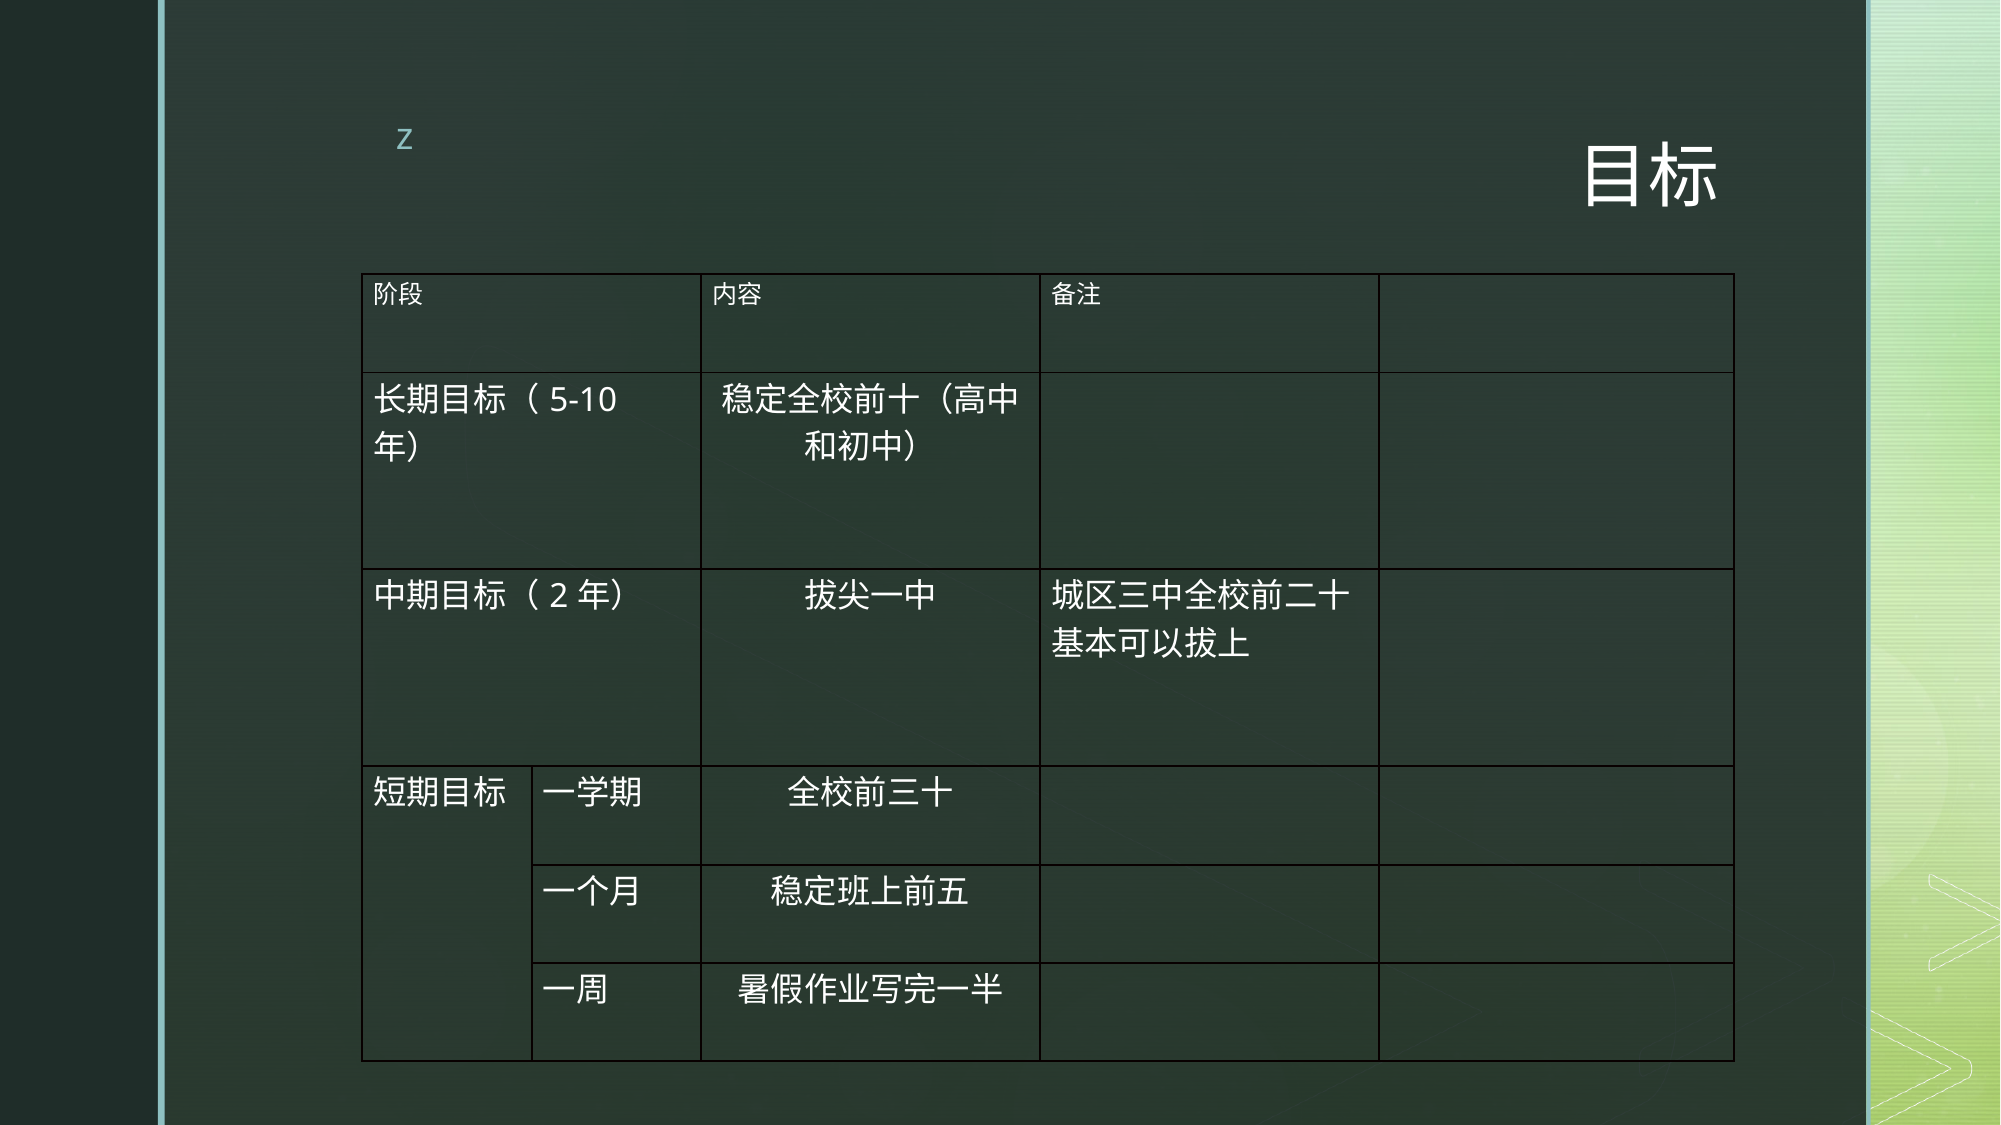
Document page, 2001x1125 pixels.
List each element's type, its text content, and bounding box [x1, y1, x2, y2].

table_cell [1380, 373, 1733, 568]
table_cell 一学期 [533, 767, 700, 864]
table_cell 稳定全校前十（高中和初中） [702, 373, 1039, 568]
table_cell 长期目标（5-10年） [363, 373, 700, 568]
table_cell [1041, 964, 1378, 1060]
table_cell [1041, 866, 1378, 962]
table_cell 全校前三十 [702, 767, 1039, 864]
table_header 备注 [1041, 275, 1378, 372]
picture [1871, 0, 2001, 1125]
table_cell [1380, 570, 1733, 765]
table_cell [1041, 767, 1378, 864]
table_cell 稳定班上前五 [702, 866, 1039, 962]
table_cell 拔尖一中 [702, 570, 1039, 765]
table_cell 一周 [533, 964, 700, 1060]
title 目标 [428, 132, 1734, 273]
table_cell 暑假作业写完一半 [702, 964, 1039, 1060]
table_header 内容 [702, 275, 1039, 372]
table_header 阶段 [363, 275, 700, 372]
table_cell 短期目标 [363, 767, 531, 1060]
table_cell 中期目标（2年） [363, 570, 700, 765]
table_cell [1380, 964, 1733, 1060]
table_header [1380, 275, 1733, 372]
table_cell 城区三中全校前二十基本可以拔上 [1041, 570, 1378, 765]
table_cell [1041, 373, 1378, 568]
table_cell 一个月 [533, 866, 700, 962]
table_cell [1380, 767, 1733, 864]
table_cell [1380, 866, 1733, 962]
